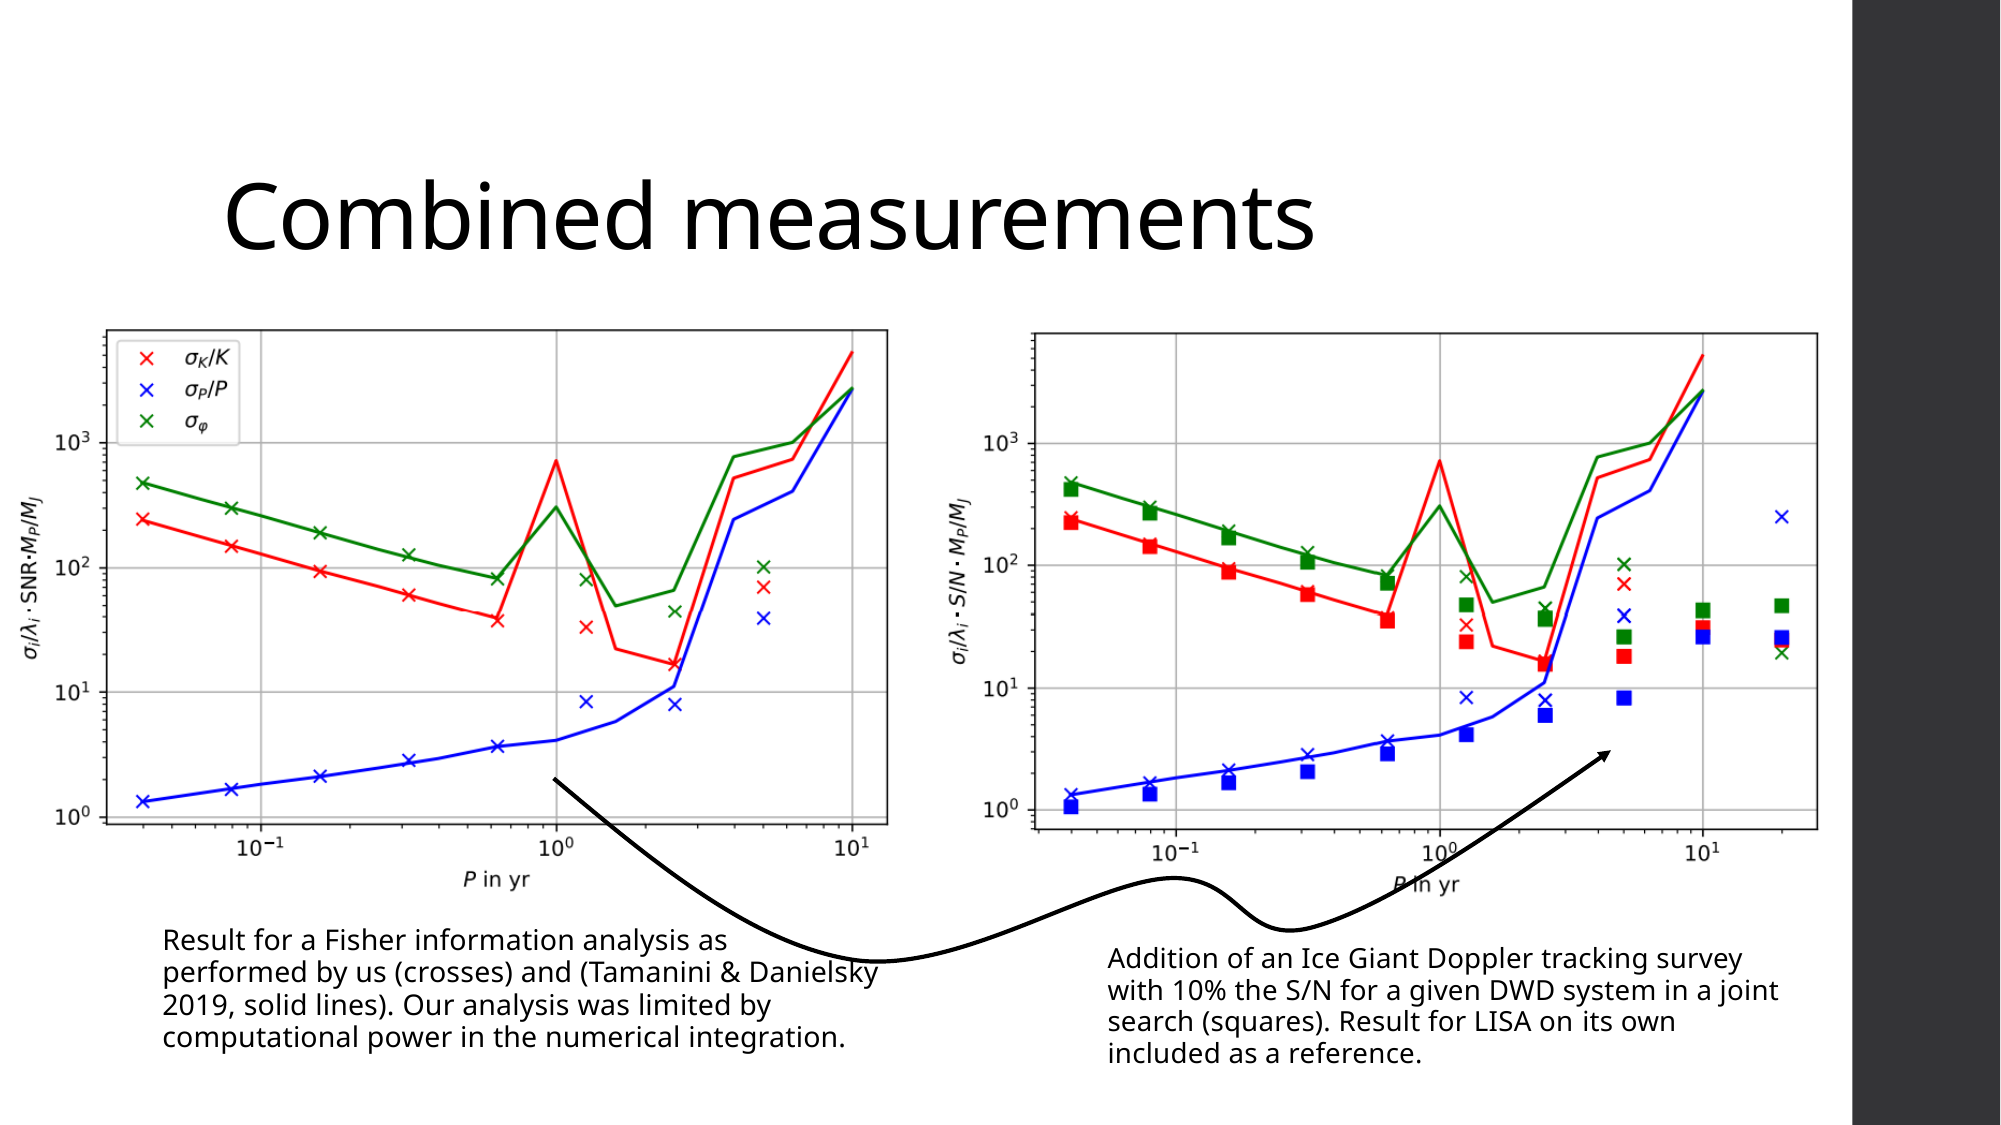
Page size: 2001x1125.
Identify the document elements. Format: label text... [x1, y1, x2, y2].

text_box [1264, 926, 1321, 932]
picture [915, 309, 1833, 917]
title Combined measurements [206, 60, 1797, 278]
text_box Addition of an Ice Giant Doppler tracking survey with 10% the S/N for a given DWD system in a joint search (squares). Result for LISA on its own included as a reference. [1092, 936, 1807, 1078]
picture [5, 309, 904, 917]
text_box [753, 920, 1025, 963]
text_box Result for a Fisher information analysis as performed by us (crosses) and (Tamanini & Danielsky 2019, solid lines). Our analysis was limited by computational power in the numerical integration. [147, 926, 897, 1067]
